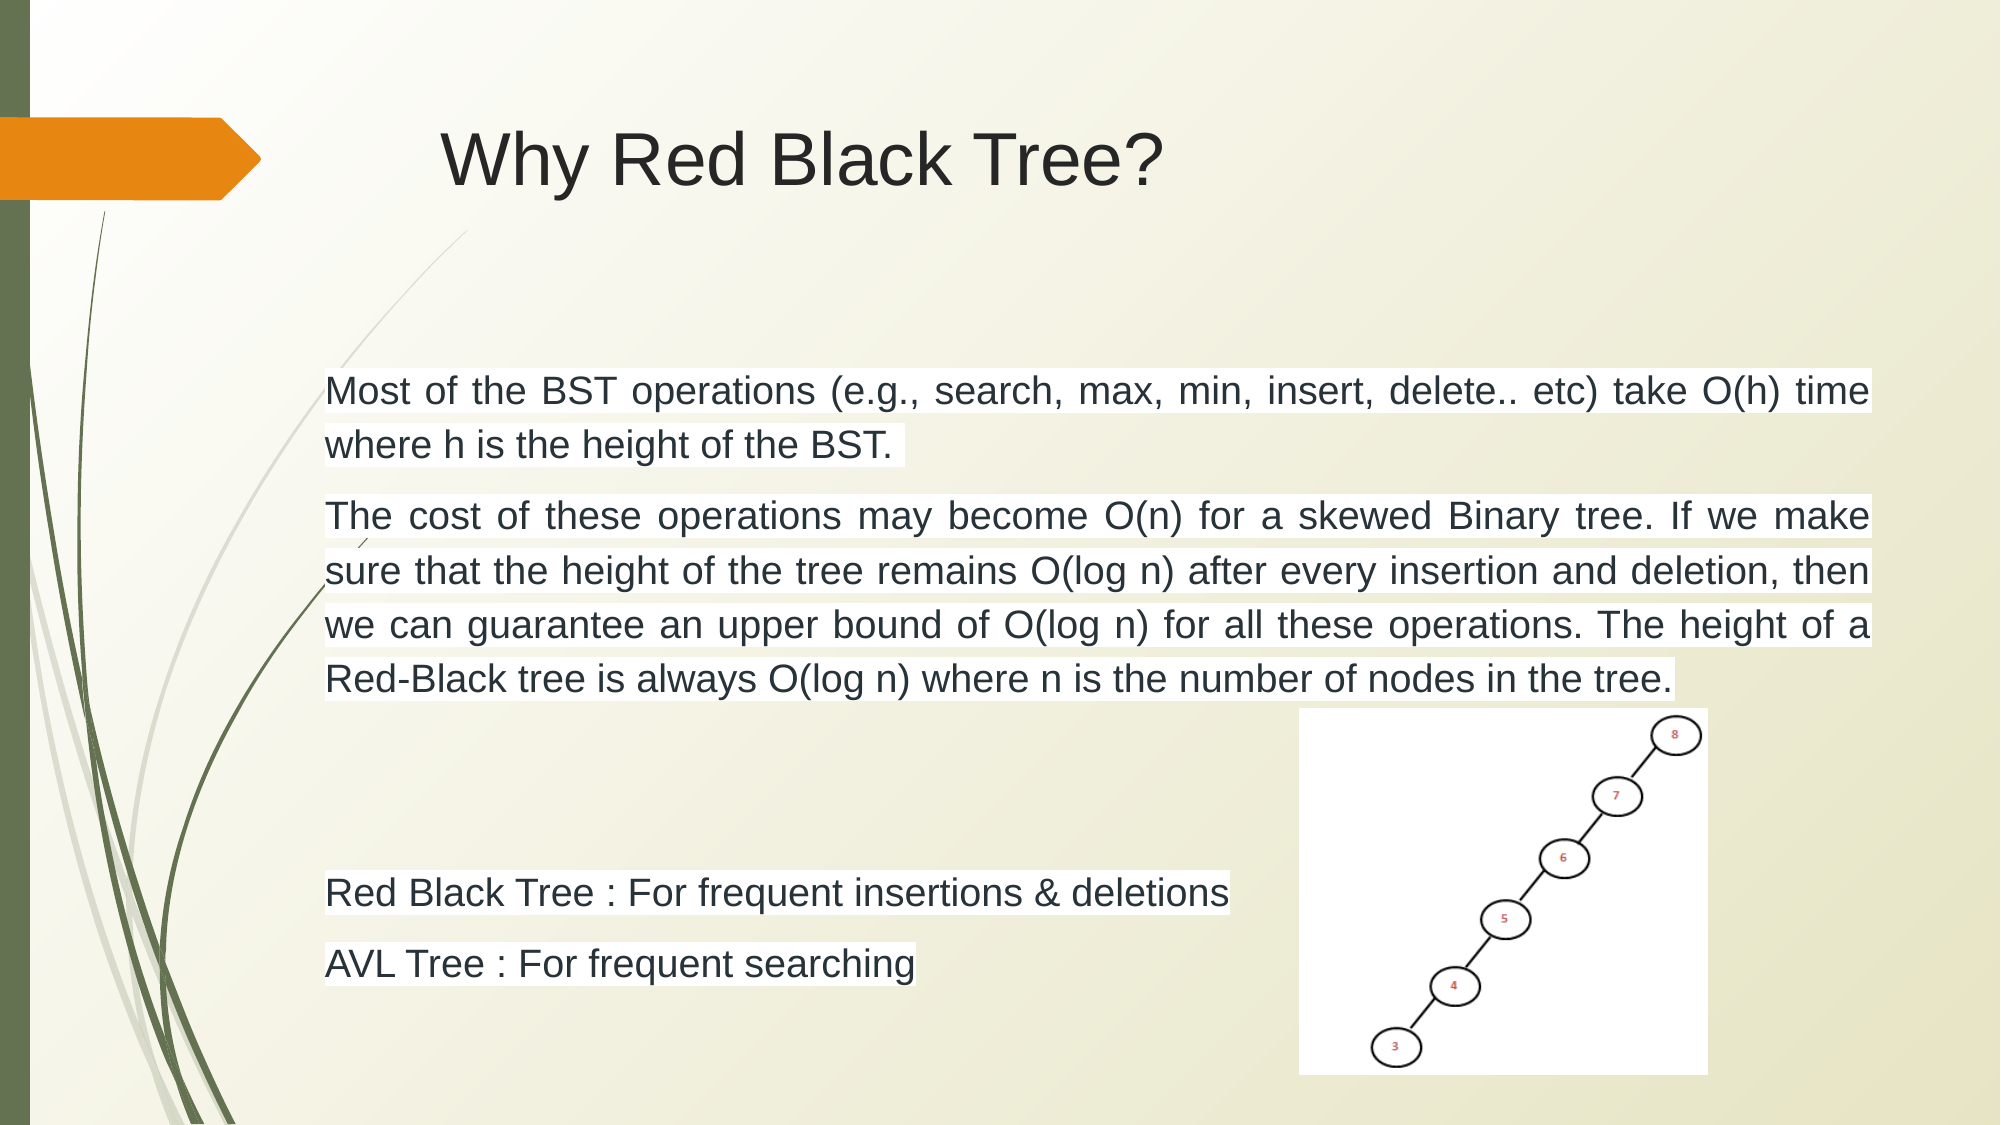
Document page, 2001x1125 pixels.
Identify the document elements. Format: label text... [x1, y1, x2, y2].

picture [1299, 708, 1708, 1076]
title Why Red Black Tree? [425, 102, 1888, 313]
list Most of the BST operations (e.g., search, max, min, insert, delete.. etc) take O(h) time where h is the height of the BST. The cost of these operations may become O(n) for a skewed Binary tree. If we make sure that the height of the tree remains O(log n) after every insertion and deletion, then we can guarantee an upper bound of O(log n) for all these operations. The height of a Red-Black tree is always O(log n) where n is the number of nodes in the tree. Red Black Tree : For frequent insertions & deletions AVL Tree : For frequent searching [309, 350, 1888, 1077]
